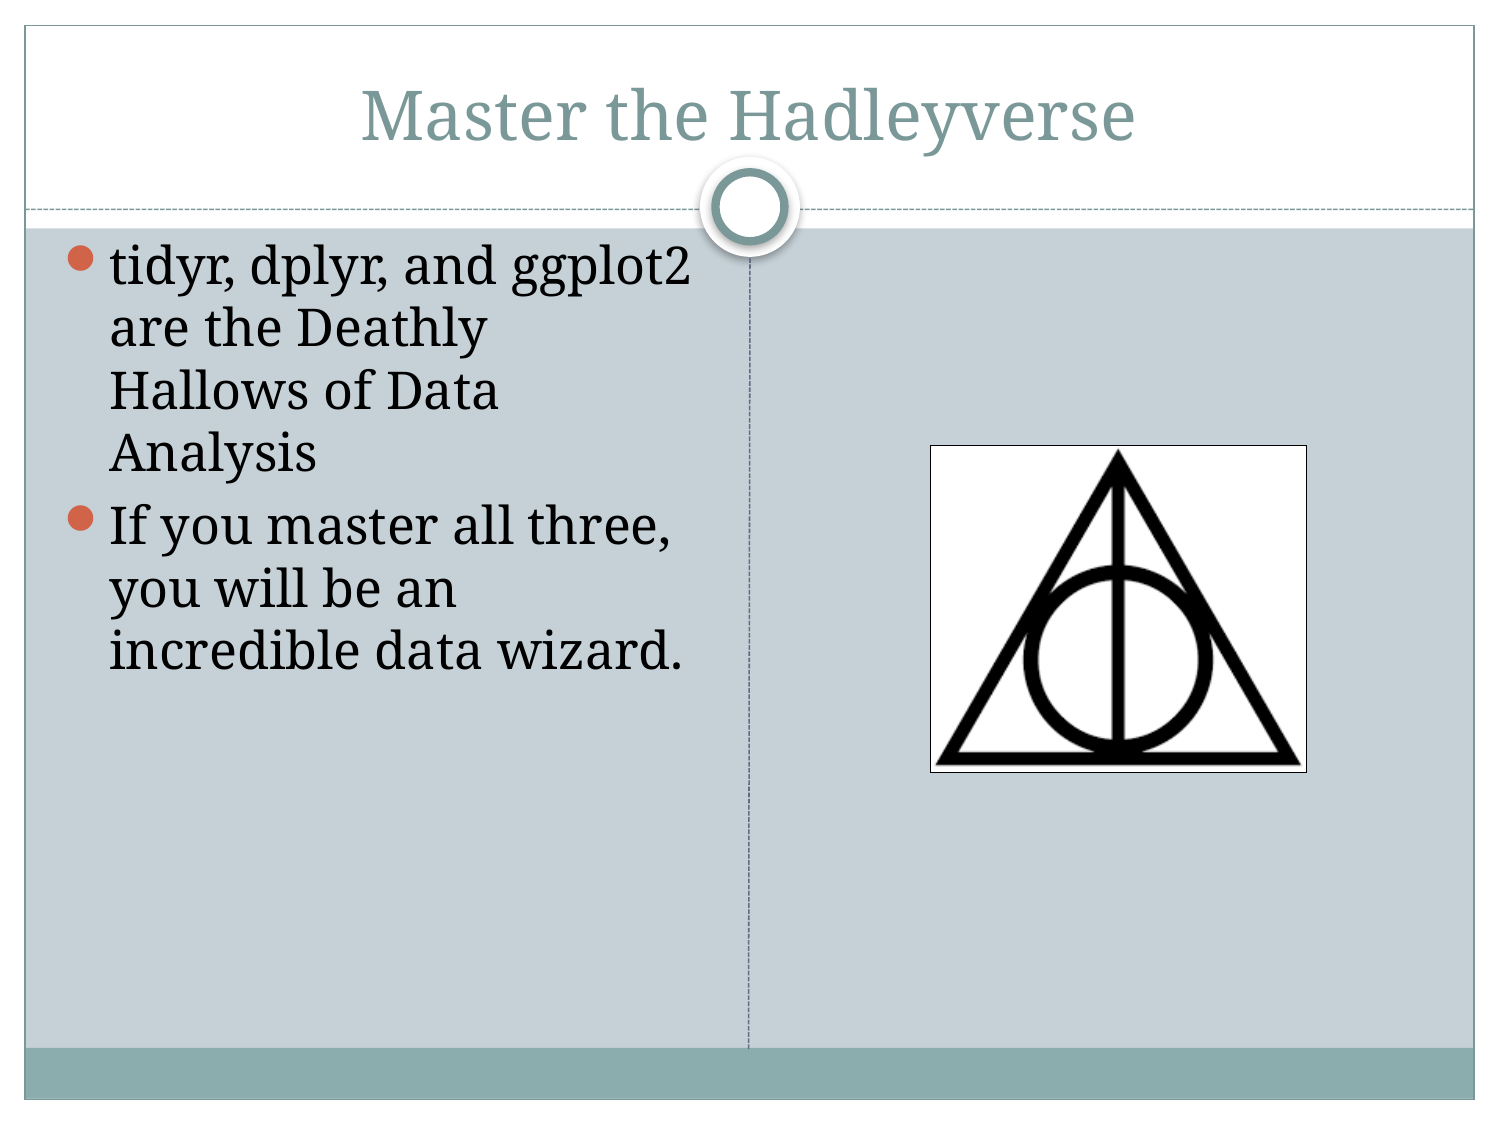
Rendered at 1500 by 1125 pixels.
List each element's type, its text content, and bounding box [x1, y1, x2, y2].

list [930, 445, 1308, 773]
list tidyr, dplyr, and ggplot2 are the Deathly Hallows of Data Analysis If you master all three, you will be an incredible data wizard. [49, 224, 712, 993]
title Master the Hadleyverse [49, 37, 1450, 162]
